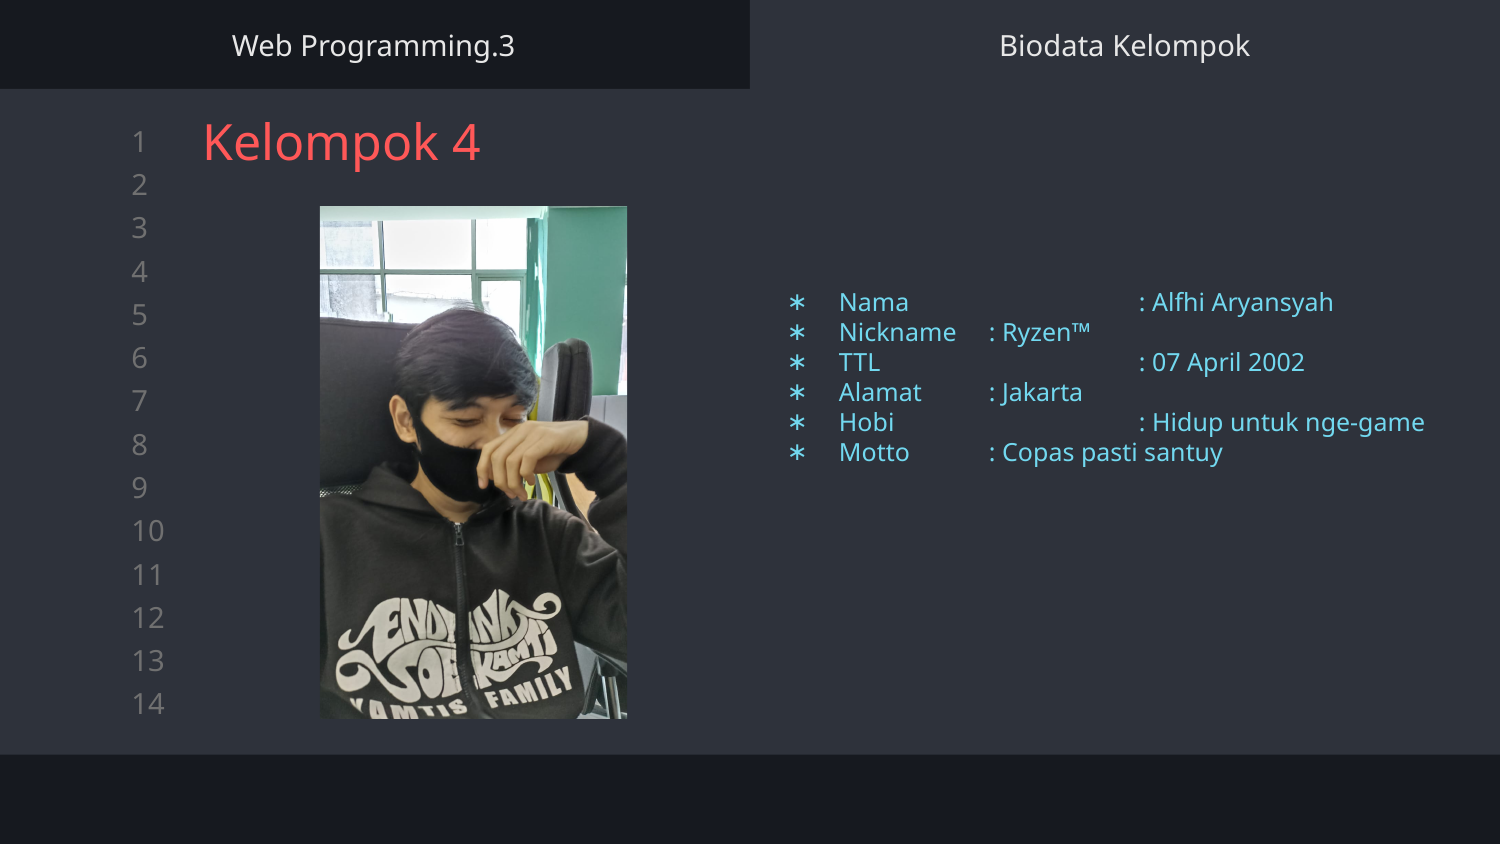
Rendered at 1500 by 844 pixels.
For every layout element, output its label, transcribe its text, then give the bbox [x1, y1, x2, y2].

picture [319, 206, 628, 719]
text_box Biodata Kelompok [749, 15, 1500, 74]
title Kelompok 4 [187, 95, 1384, 185]
text_box Web Programming.3 [0, 15, 749, 74]
list Nama : Alfhi Aryansyah Nickname : Ryzen™ TTL : 07 April 2002 Alamat : Jakarta Hobi : Hidup untuk nge-game Motto : Copas pasti santuy [748, 271, 1472, 506]
